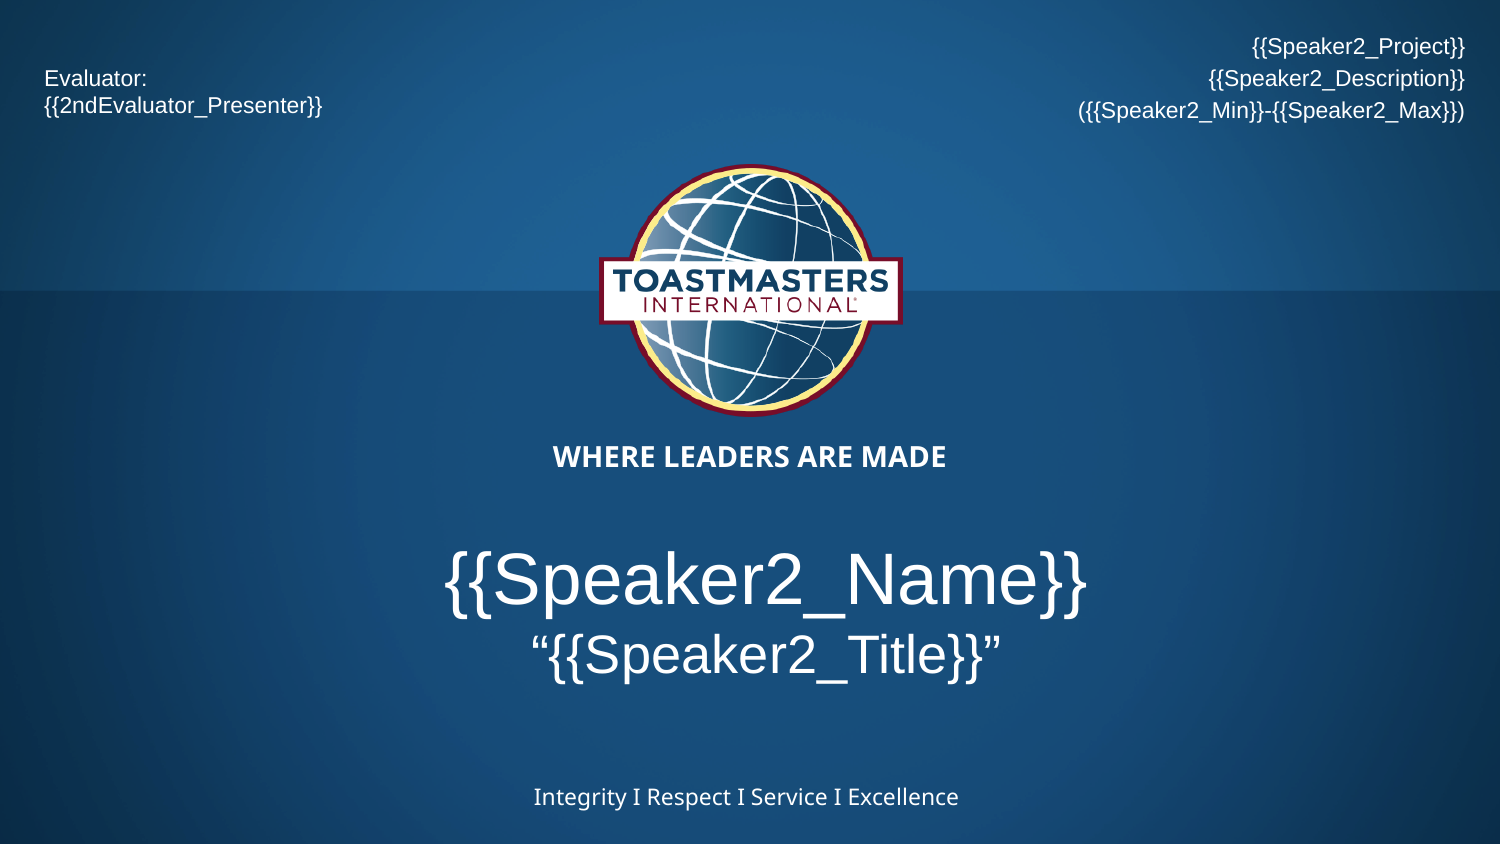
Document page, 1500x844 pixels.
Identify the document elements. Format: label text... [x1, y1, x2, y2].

text_box {{Speaker2_Name}} “{{Speaker2_Title}}” [274, 524, 1260, 691]
picture [0, 0, 1500, 844]
list {{Speaker2_Project}} {{Speaker2_Description}} ({{Speaker2_Min}}-{{Speaker2_Max}}) [875, 10, 1473, 140]
text_box Evaluator: {{2ndEvaluator_Presenter}} [29, 56, 447, 126]
